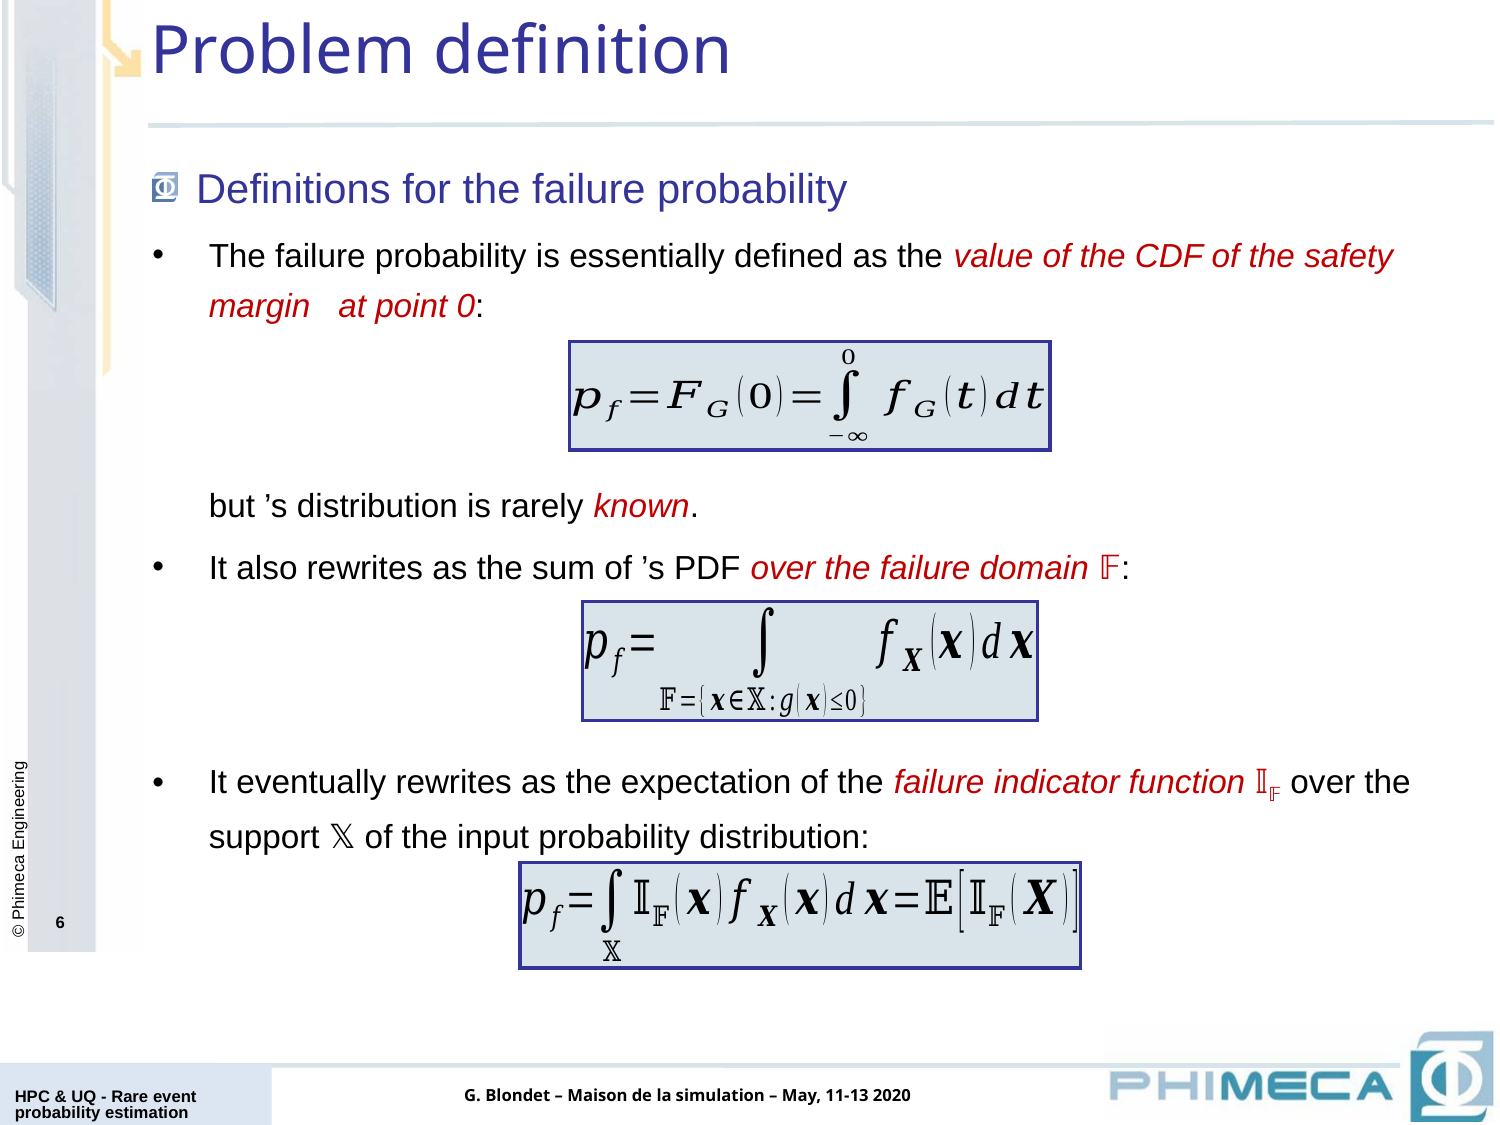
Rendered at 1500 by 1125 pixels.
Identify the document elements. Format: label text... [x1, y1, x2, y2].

footer HPC & UQ - Rare event probability estimation [0, 1065, 272, 1125]
title Problem definition [135, 0, 1500, 126]
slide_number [272, 1065, 1105, 1125]
slide_number 6 [21, 891, 99, 952]
picture [2, 0, 145, 952]
picture [1104, 1022, 1500, 1122]
picture [152, 172, 178, 202]
